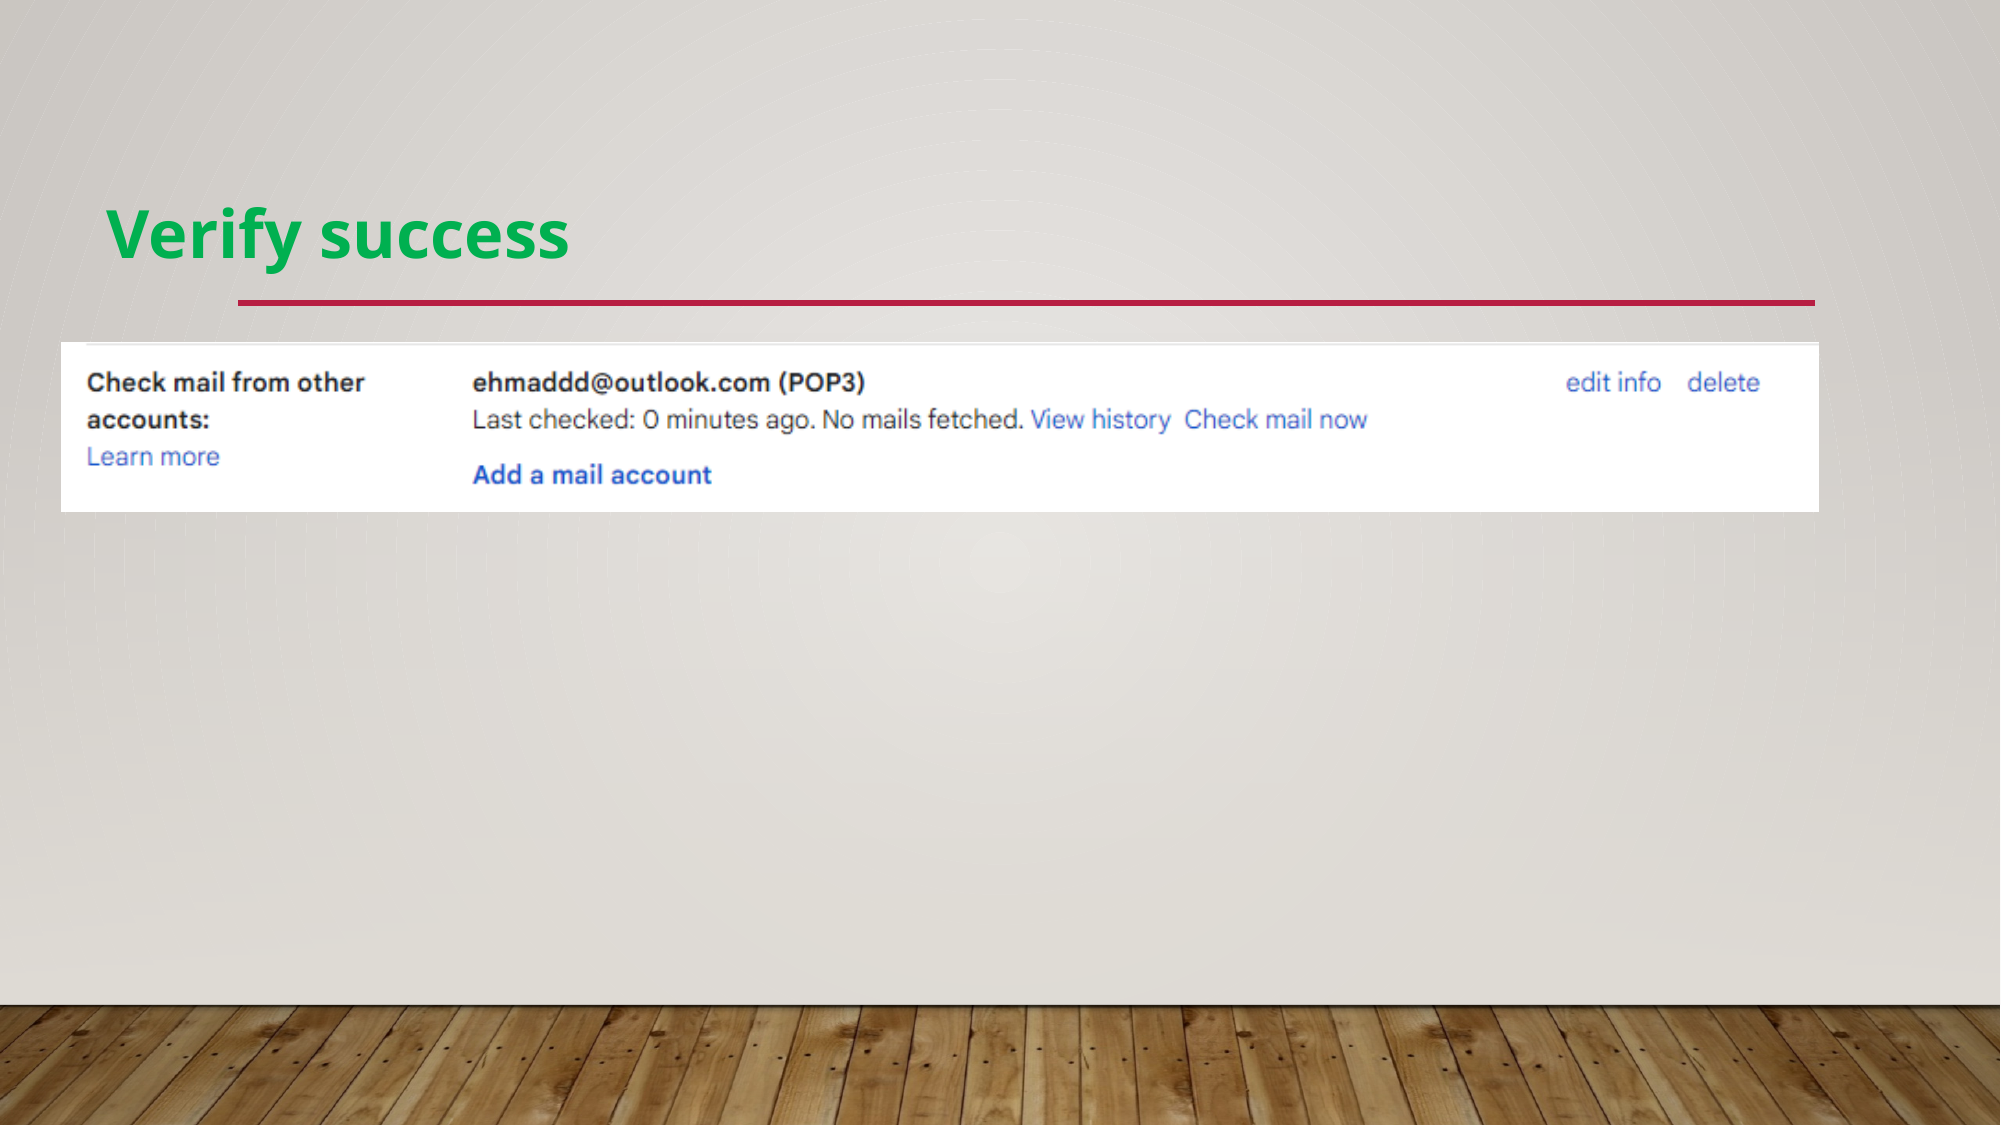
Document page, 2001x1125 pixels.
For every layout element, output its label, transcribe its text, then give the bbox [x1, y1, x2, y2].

picture [61, 342, 1819, 512]
picture [0, 1005, 2000, 1125]
text_box Verify success [91, 177, 1134, 297]
